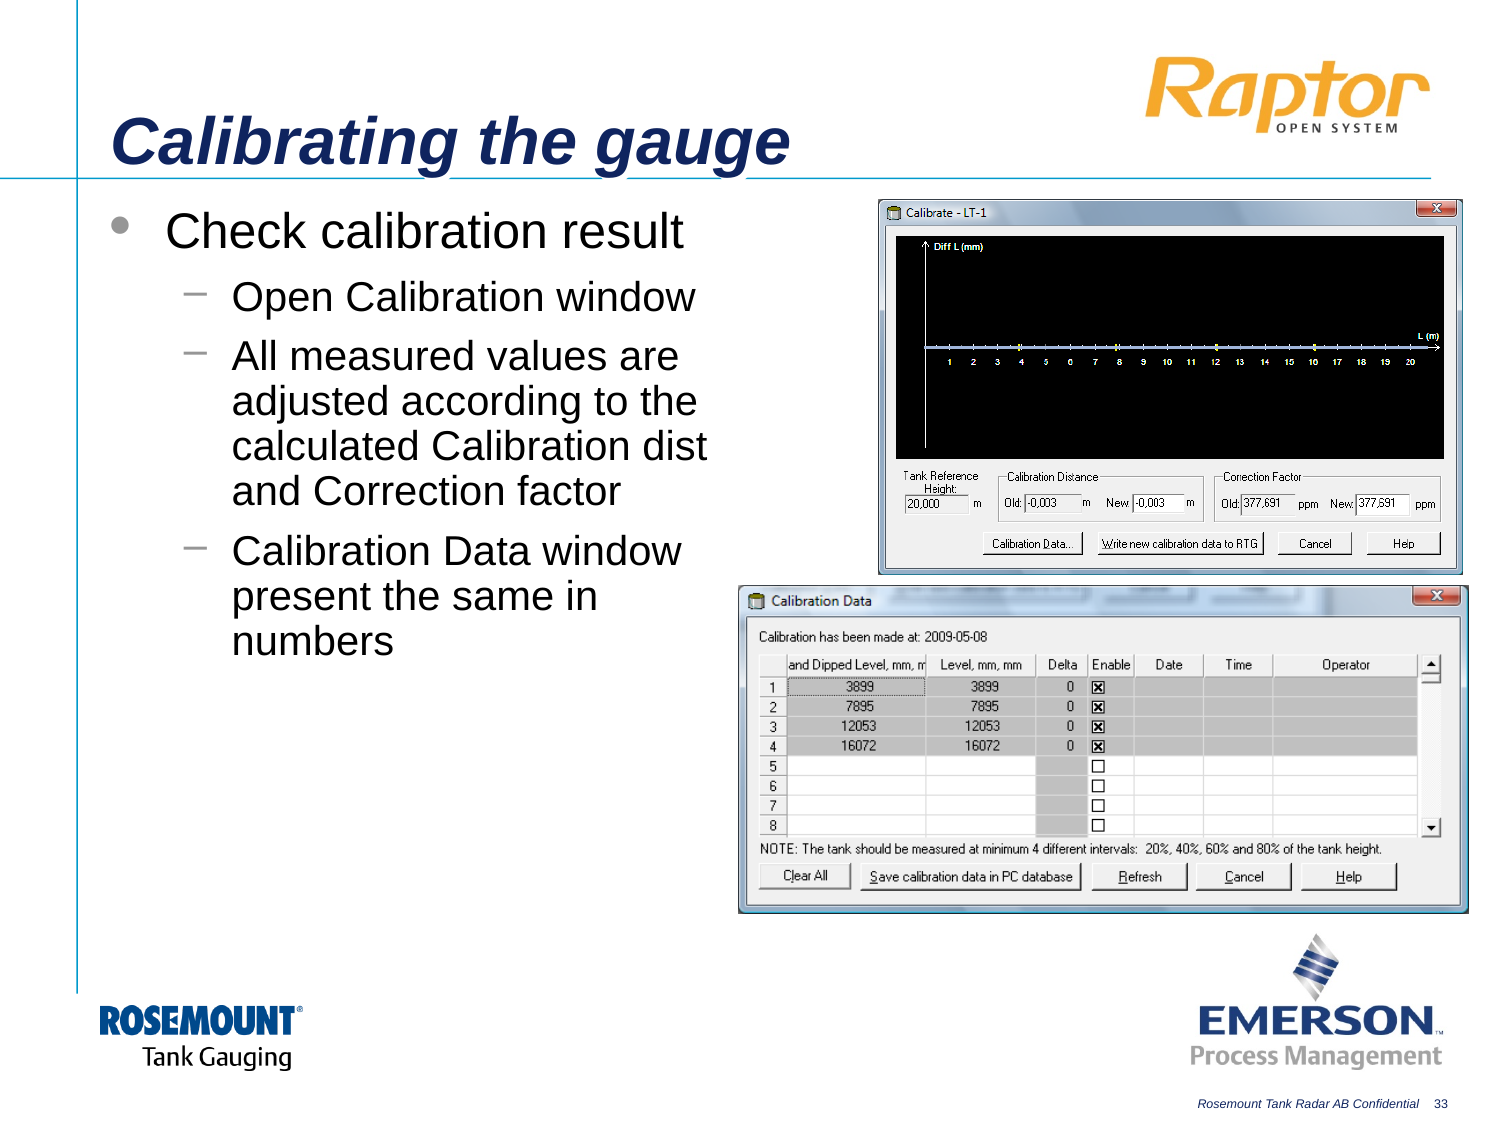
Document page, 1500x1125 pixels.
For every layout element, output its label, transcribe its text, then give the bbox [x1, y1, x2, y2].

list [878, 198, 1463, 575]
picture [1139, 54, 1436, 135]
title Calibrating the gauge [95, 66, 1342, 186]
list Check calibration result Open Calibration window All measured values are adjusted according to the calculated Calibration dist and Correction factor Calibration Data window present the same in numbers [93, 197, 766, 944]
slide_number 33 [1412, 1095, 1449, 1109]
picture [100, 1005, 303, 1071]
picture [738, 585, 1469, 1098]
